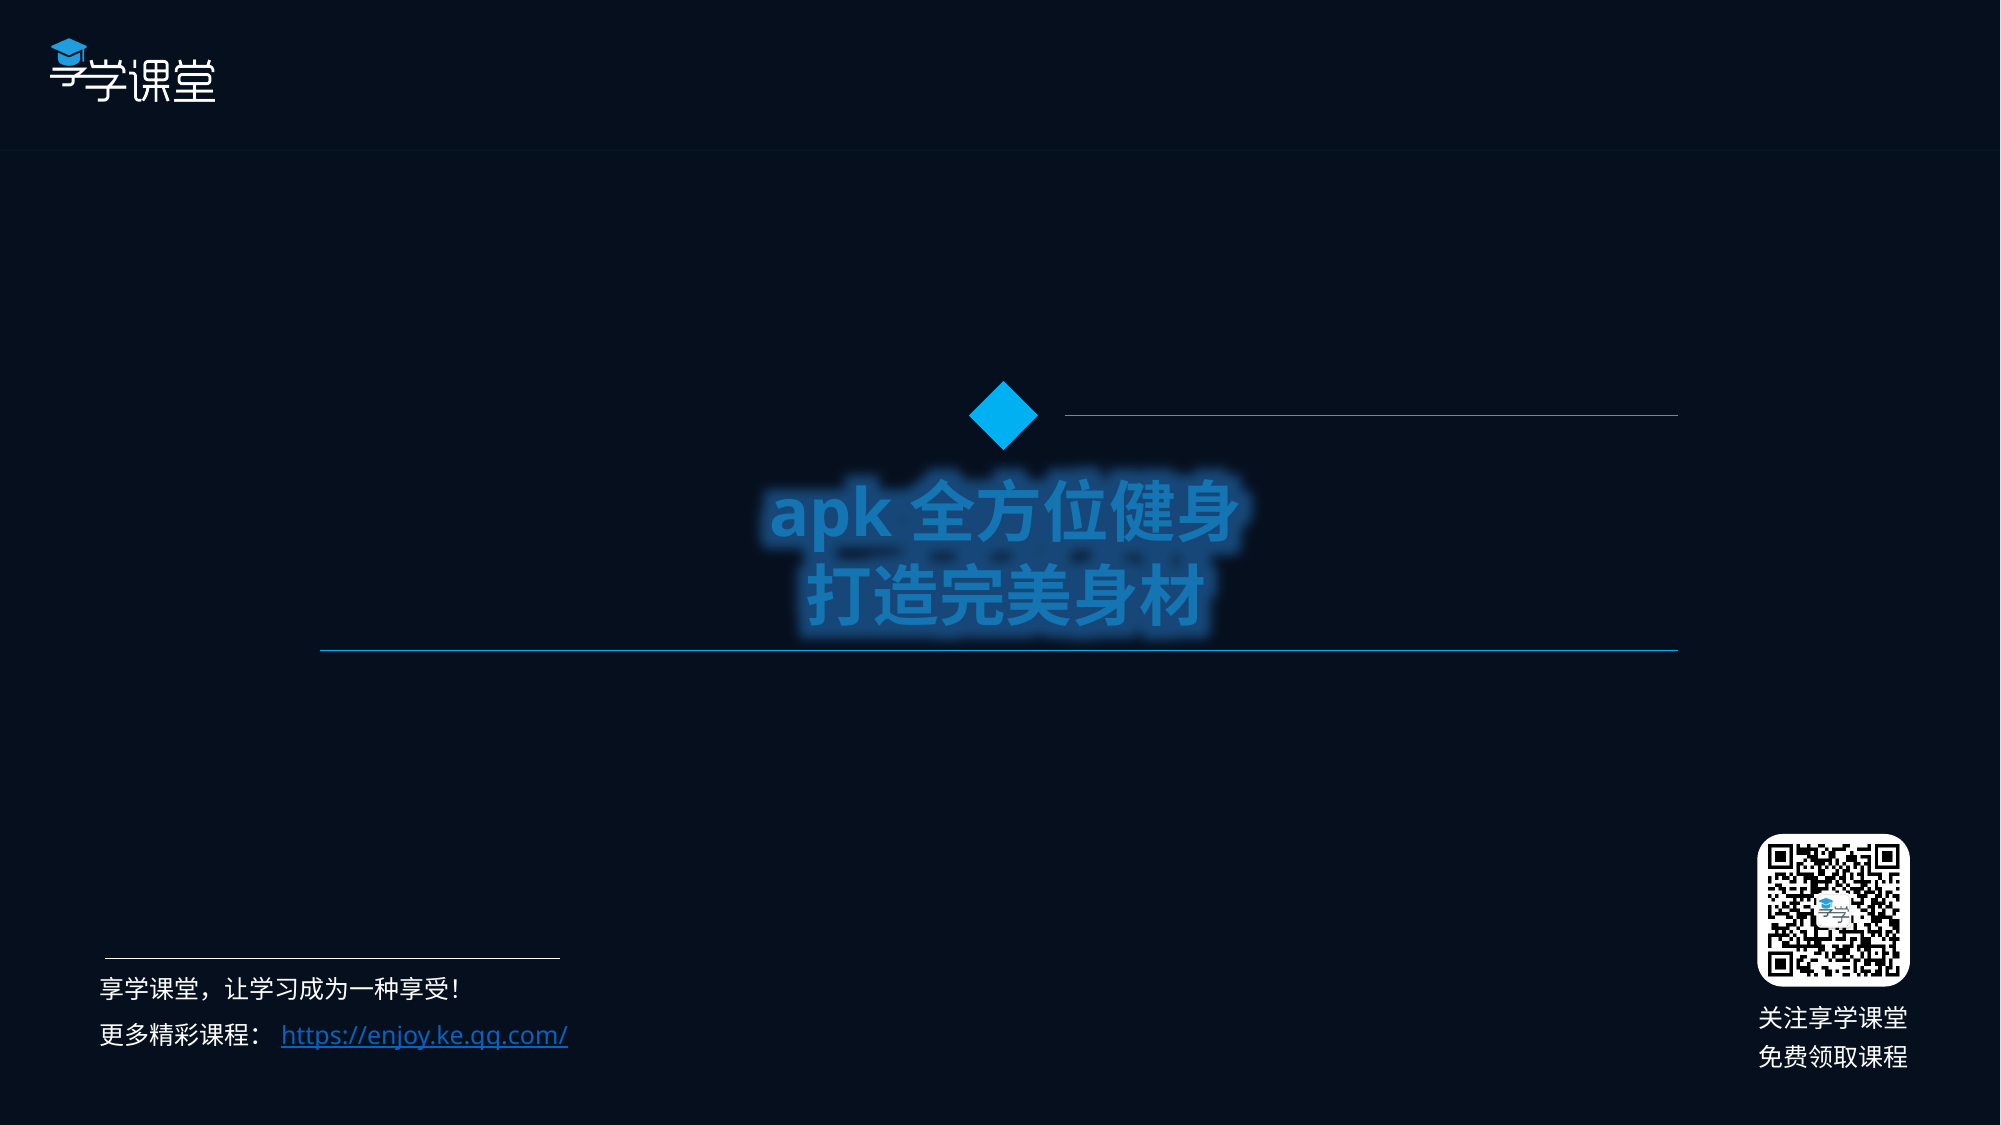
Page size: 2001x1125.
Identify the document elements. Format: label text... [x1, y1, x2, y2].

picture [1757, 833, 1910, 987]
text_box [320, 391, 1684, 651]
text_box 关注享学课堂 免费领取课程 [1672, 986, 1995, 1080]
text_box [0, 0, 2000, 151]
picture [50, 38, 215, 102]
